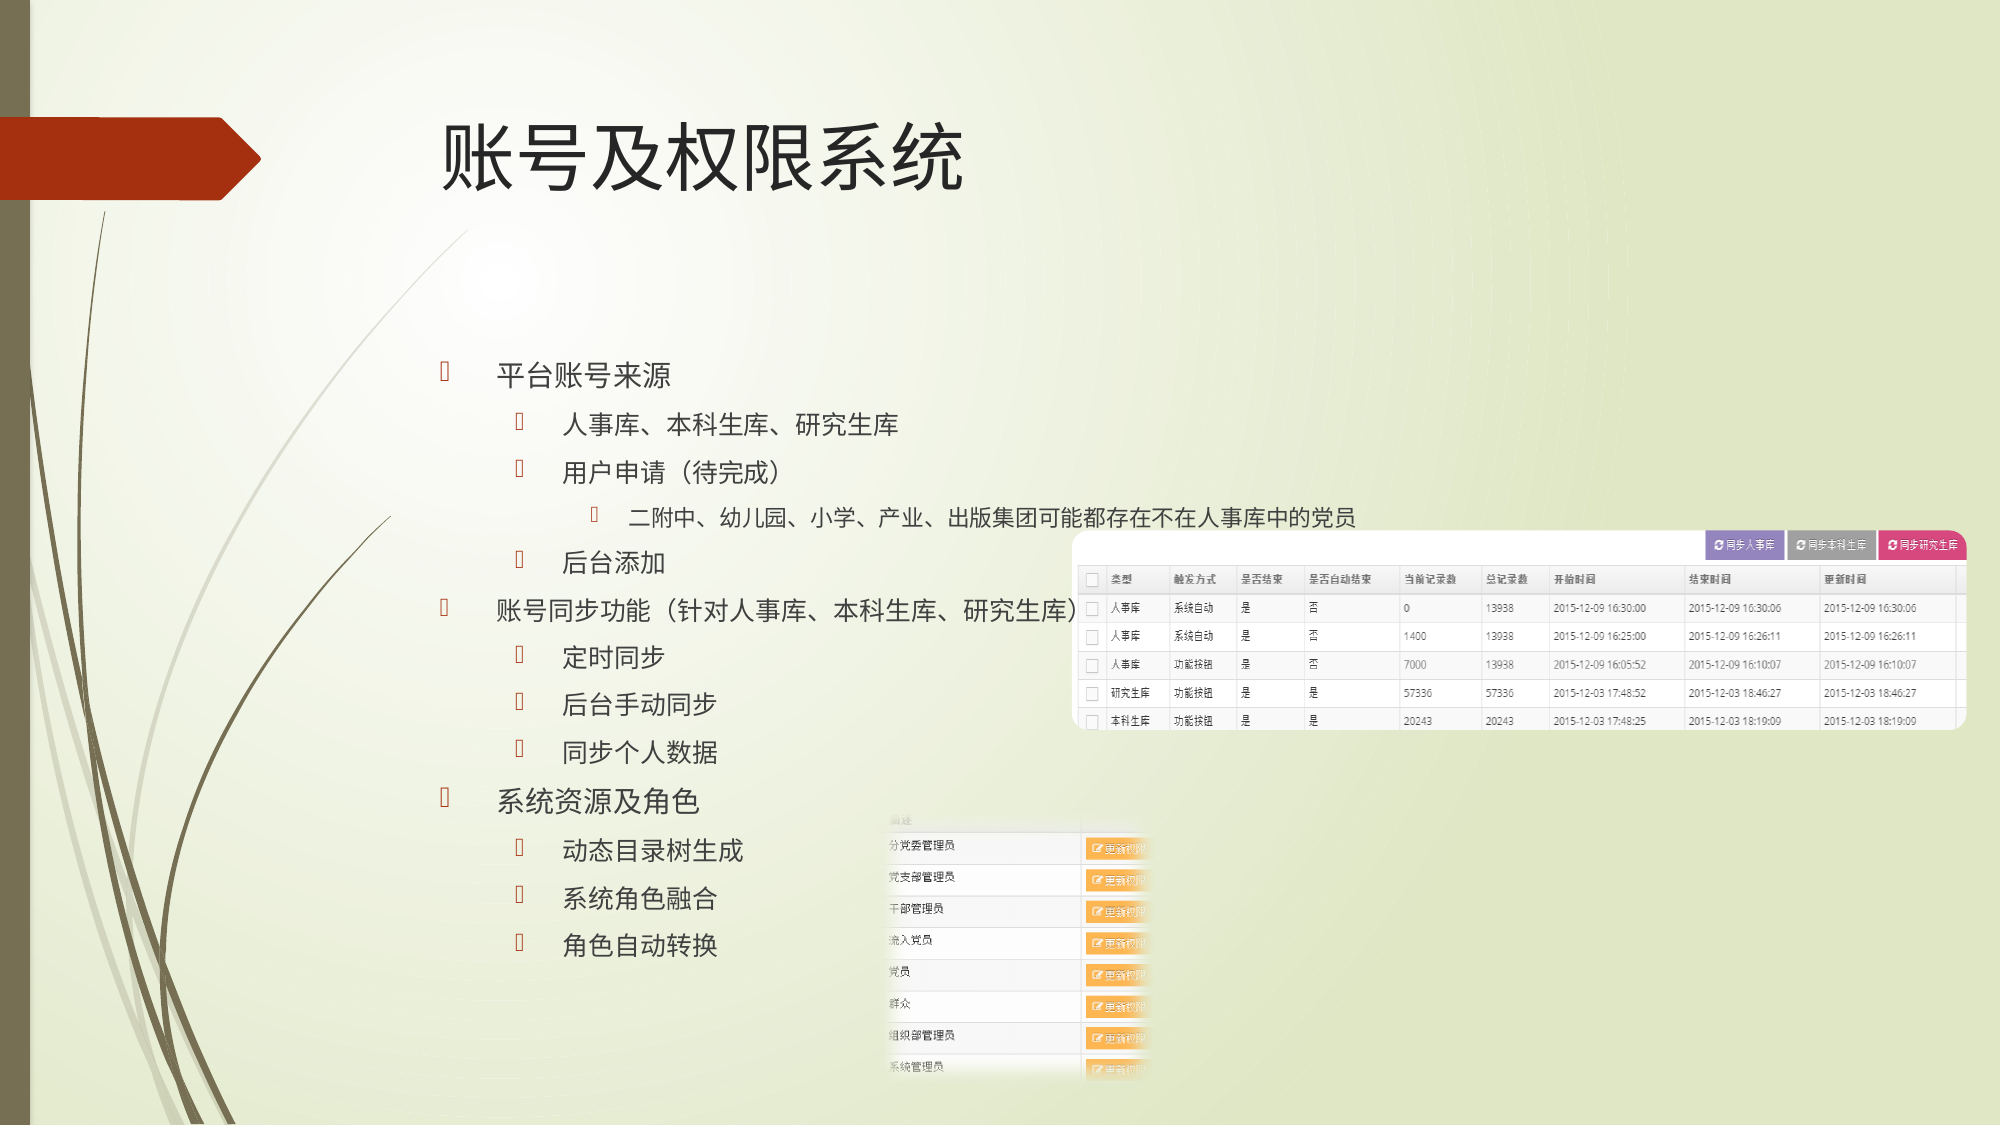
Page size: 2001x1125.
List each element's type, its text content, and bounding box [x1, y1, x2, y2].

title 账号及权限系统 [425, 102, 1888, 313]
picture [875, 808, 1157, 1088]
list 平台账号来源 人事库、本科生库、研究生库 用户申请（待完成） 二附中、幼儿园、小学、产业、出版集团可能都存在不在人事库中的党员 后台添加 账号同步功能（针对人事库、本科生库、研究生库） 定时同步 后台手动同步 同步个人数据 系统资源及角色 动态目录树生成 系统角色融合 角色自动转换 [424, 350, 1888, 970]
picture [1071, 530, 1967, 731]
